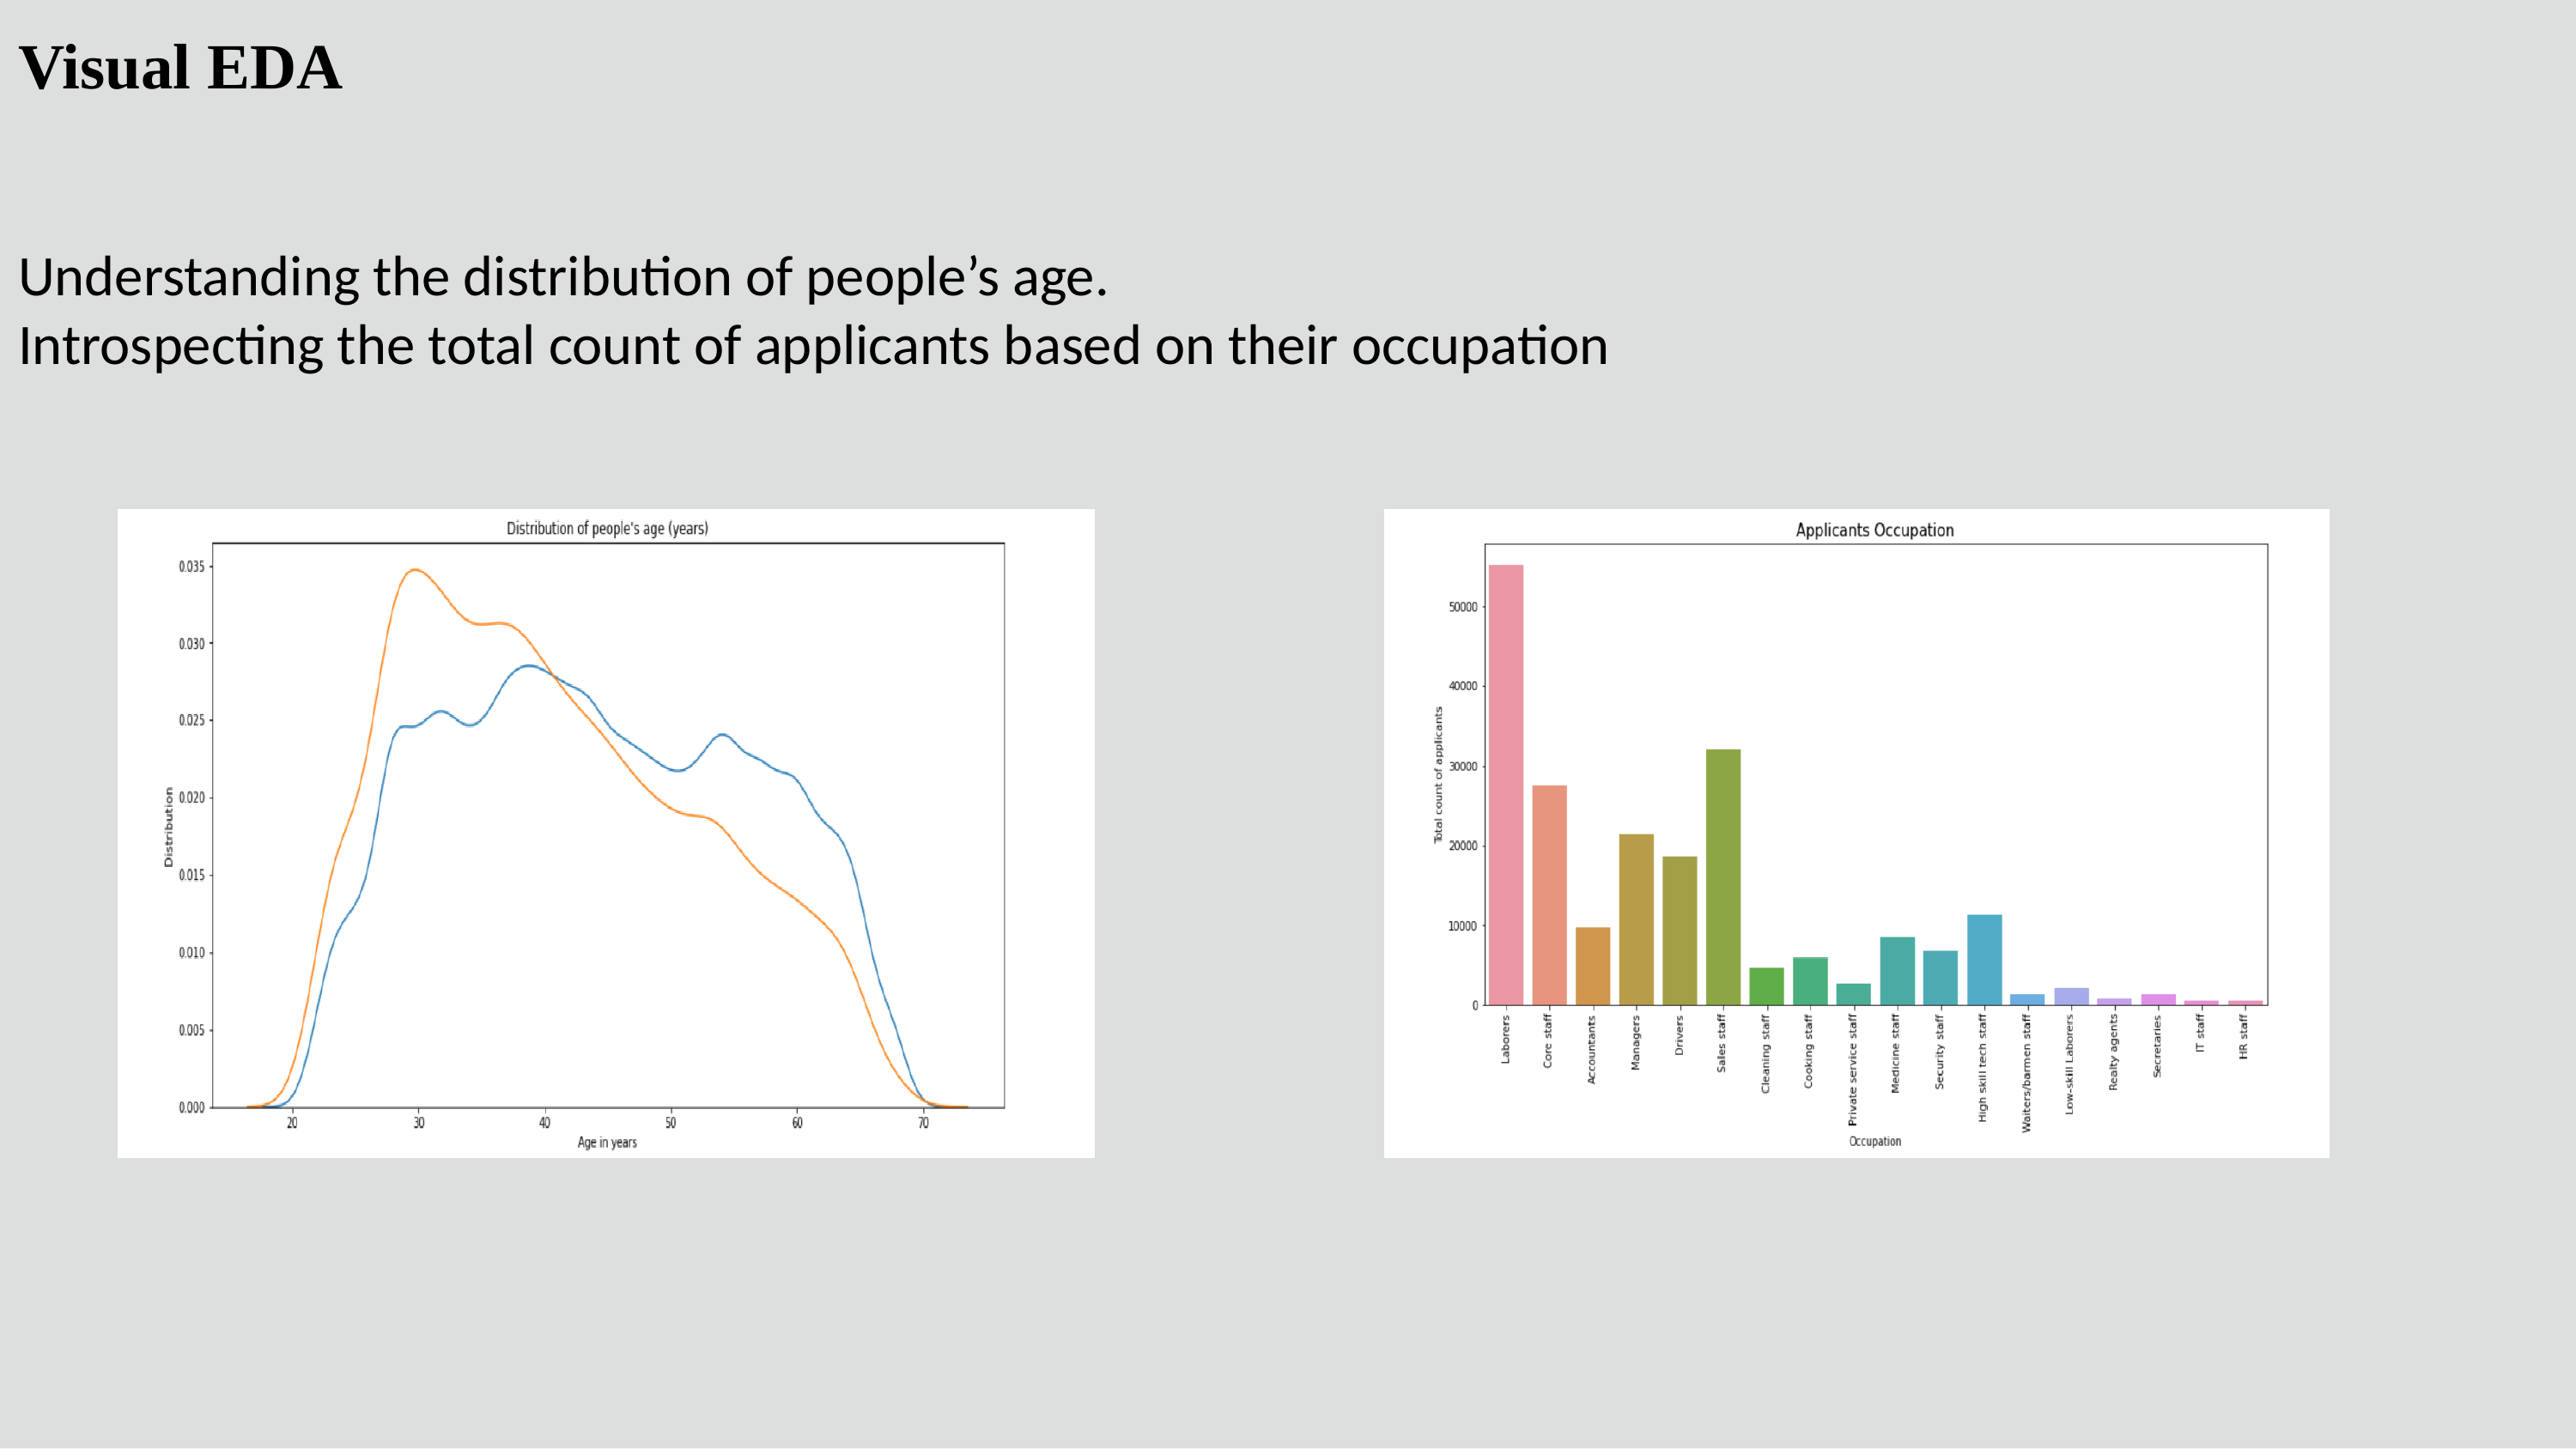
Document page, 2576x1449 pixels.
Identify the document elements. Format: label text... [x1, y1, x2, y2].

picture [118, 509, 1096, 1159]
list Understanding the distribution of people’s age. Introspecting the total count of applicants based on their occupation [18, 238, 2558, 378]
title Visual EDA [18, 24, 721, 103]
picture [1384, 509, 2330, 1158]
